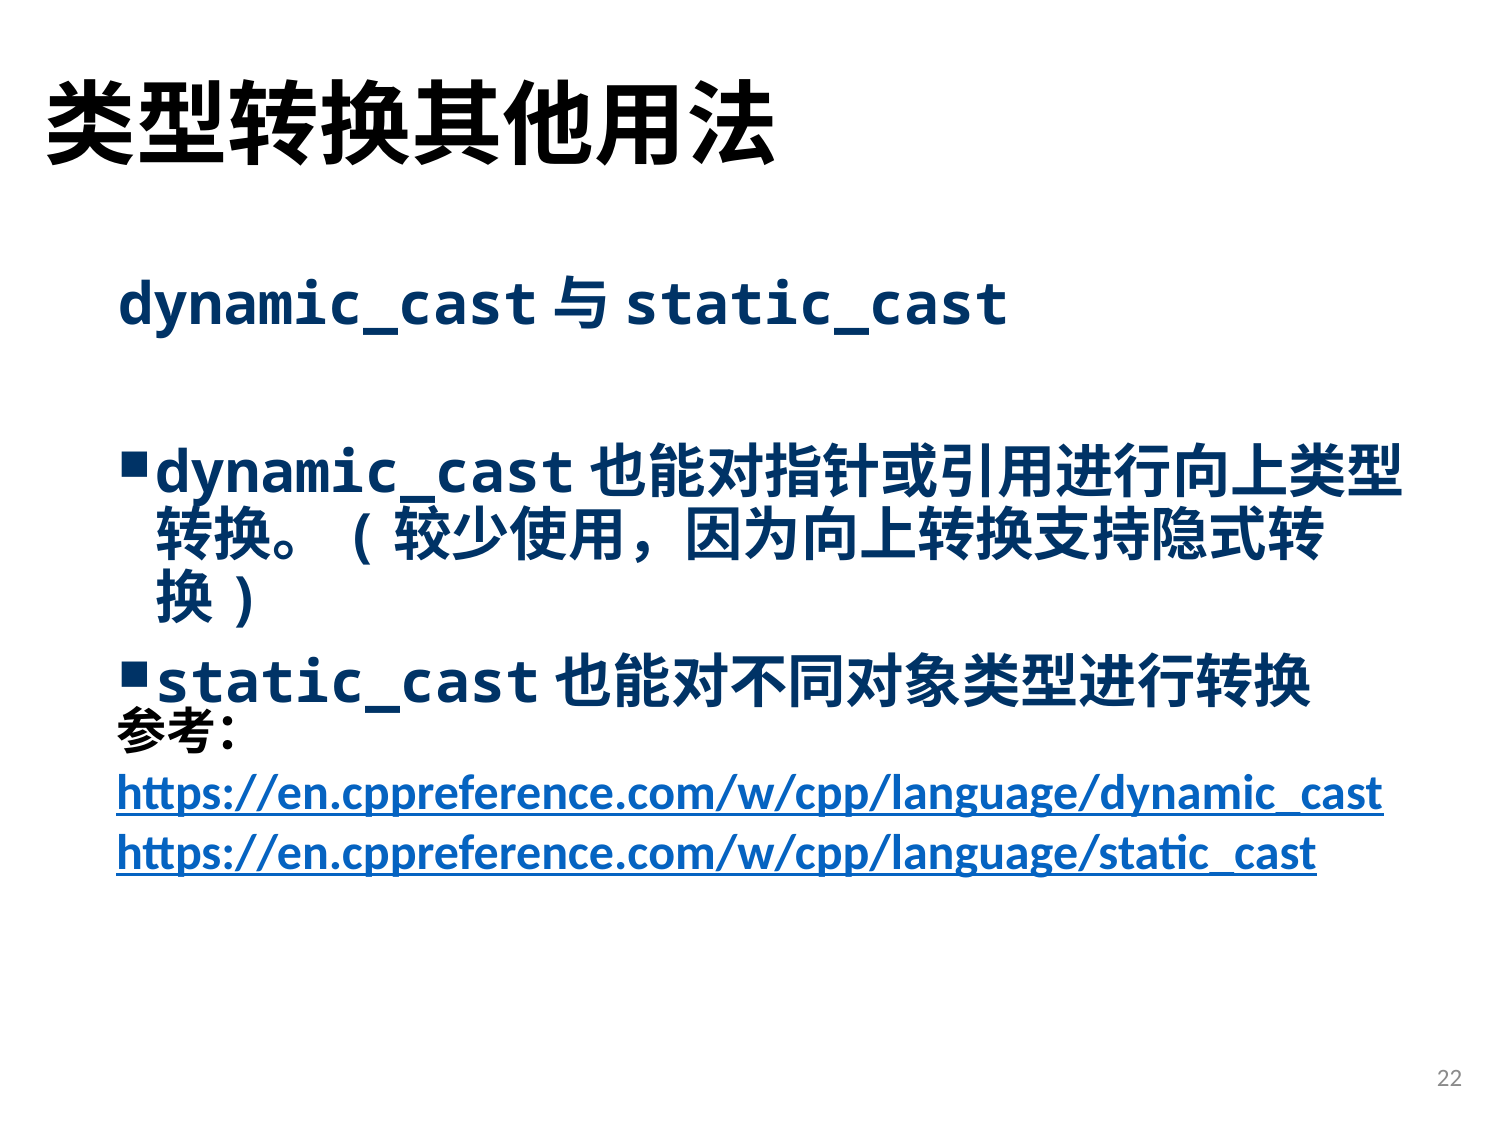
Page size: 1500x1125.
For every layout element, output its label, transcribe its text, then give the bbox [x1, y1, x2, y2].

title 类型转换其他用法 [29, 19, 1324, 237]
slide_number 22 [1139, 1046, 1478, 1107]
text_box 参考： https://en.cppreference.com/w/cpp/language/dynamic_cast https://en.cppreference.com/w/cpp/language/static_cast [101, 692, 1399, 948]
list dynamic_cast与static_cast dynamic_cast也能对指针或引用进行向上类型转换。(较少使用，因为向上转换支持隐式转换) static_cast也能对不同对象类型进行转换 [103, 267, 1424, 1047]
